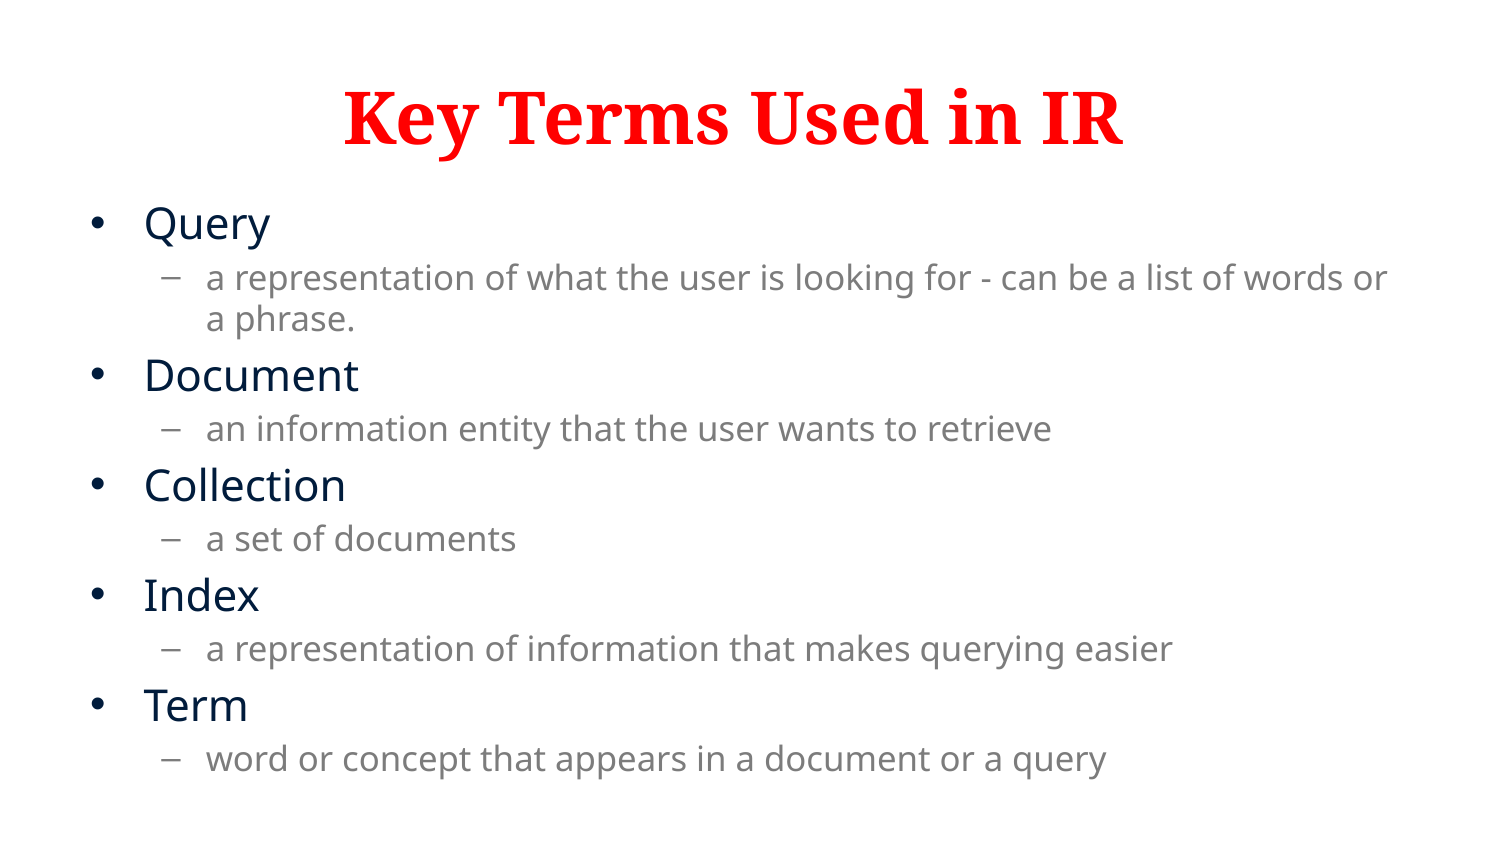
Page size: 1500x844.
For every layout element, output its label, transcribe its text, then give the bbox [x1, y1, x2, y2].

list Query a representation of what the user is looking for - can be a list of words or a phrase. Document an information entity that the user wants to retrieve Collection a set of documents Index a representation of information that makes querying easier Term word or concept that appears in a document or a query [75, 187, 1425, 787]
title Key Terms Used in IR [41, 64, 1425, 180]
